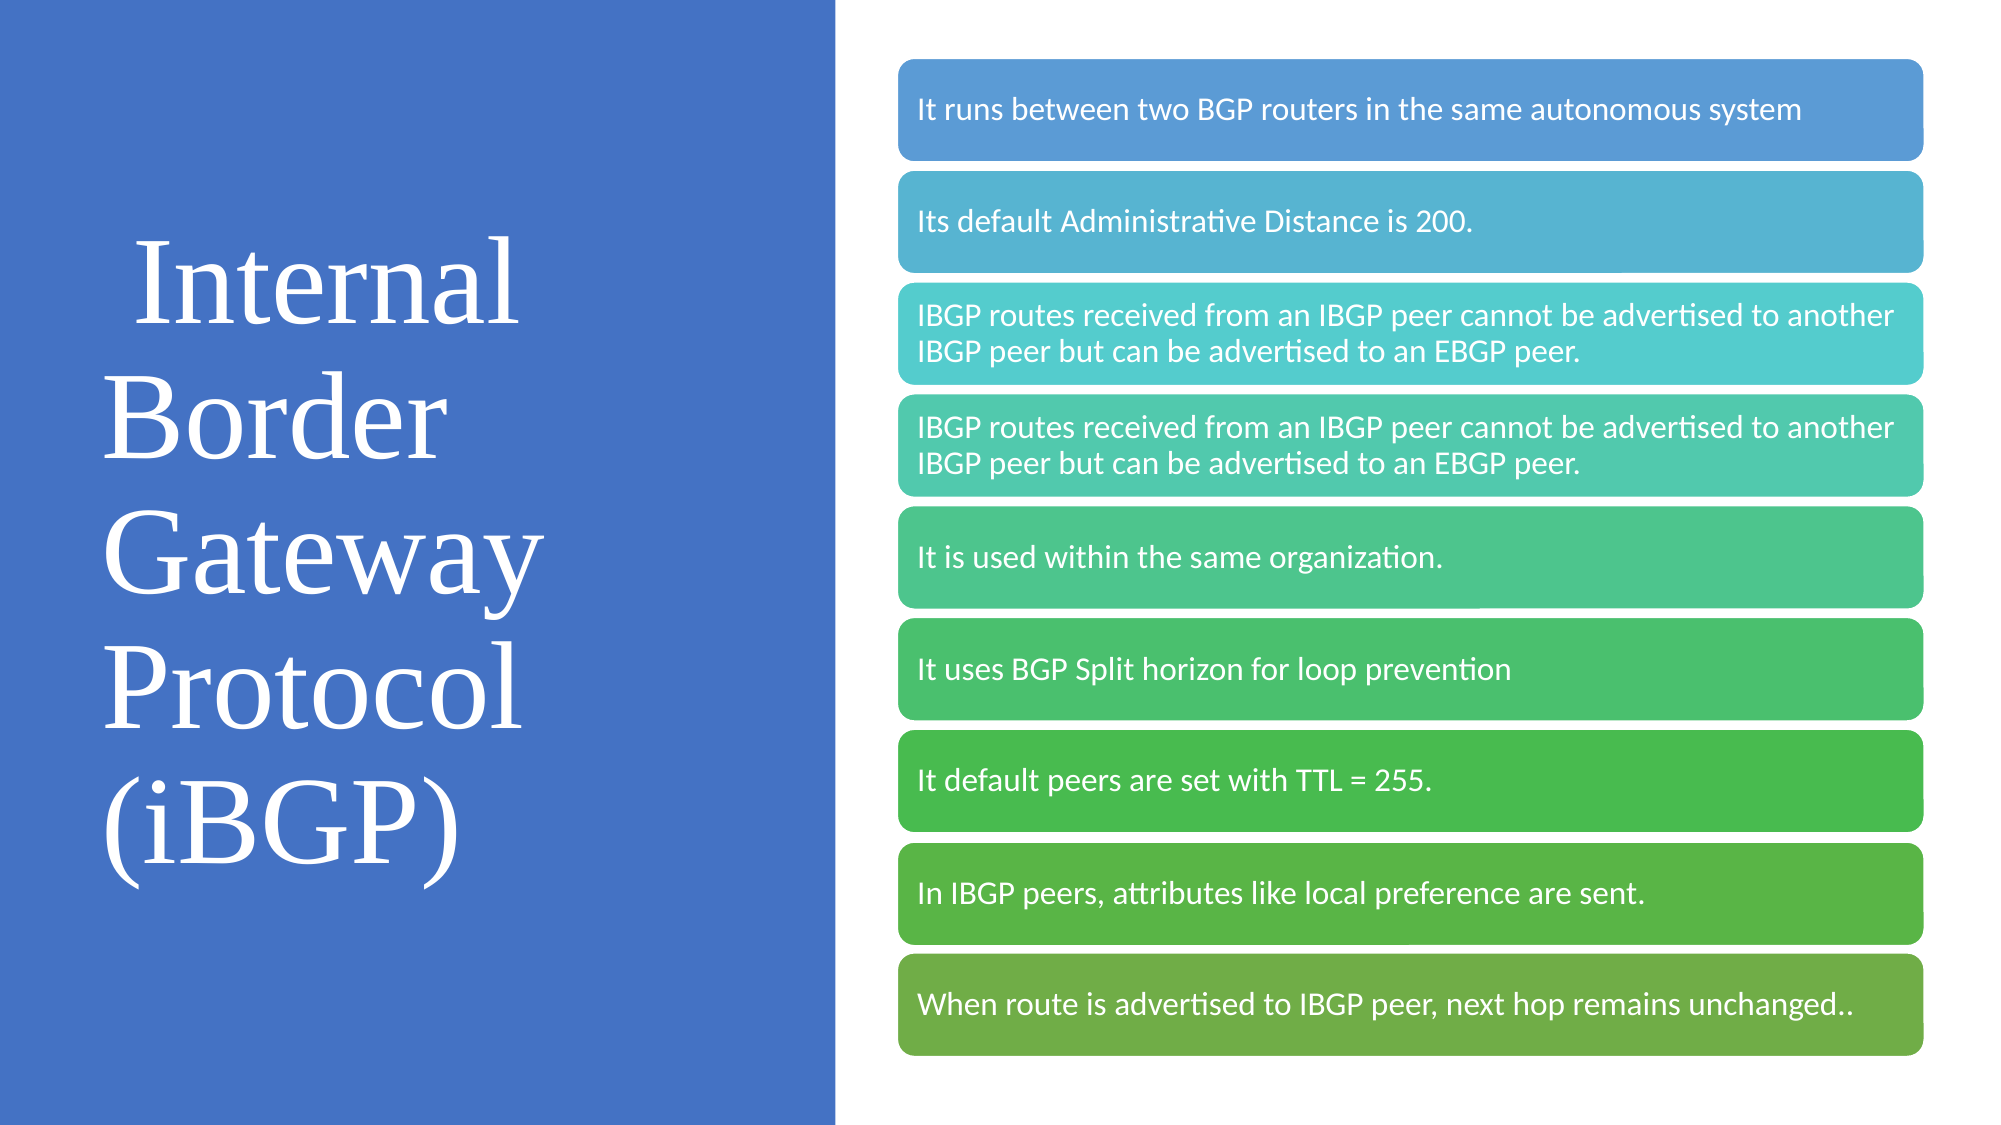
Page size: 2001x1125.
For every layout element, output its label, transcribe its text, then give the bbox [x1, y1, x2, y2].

text_box [0, 0, 836, 1125]
title Internal Border Gateway Protocol (iBGP) [86, 101, 711, 1005]
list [897, 44, 1925, 1071]
